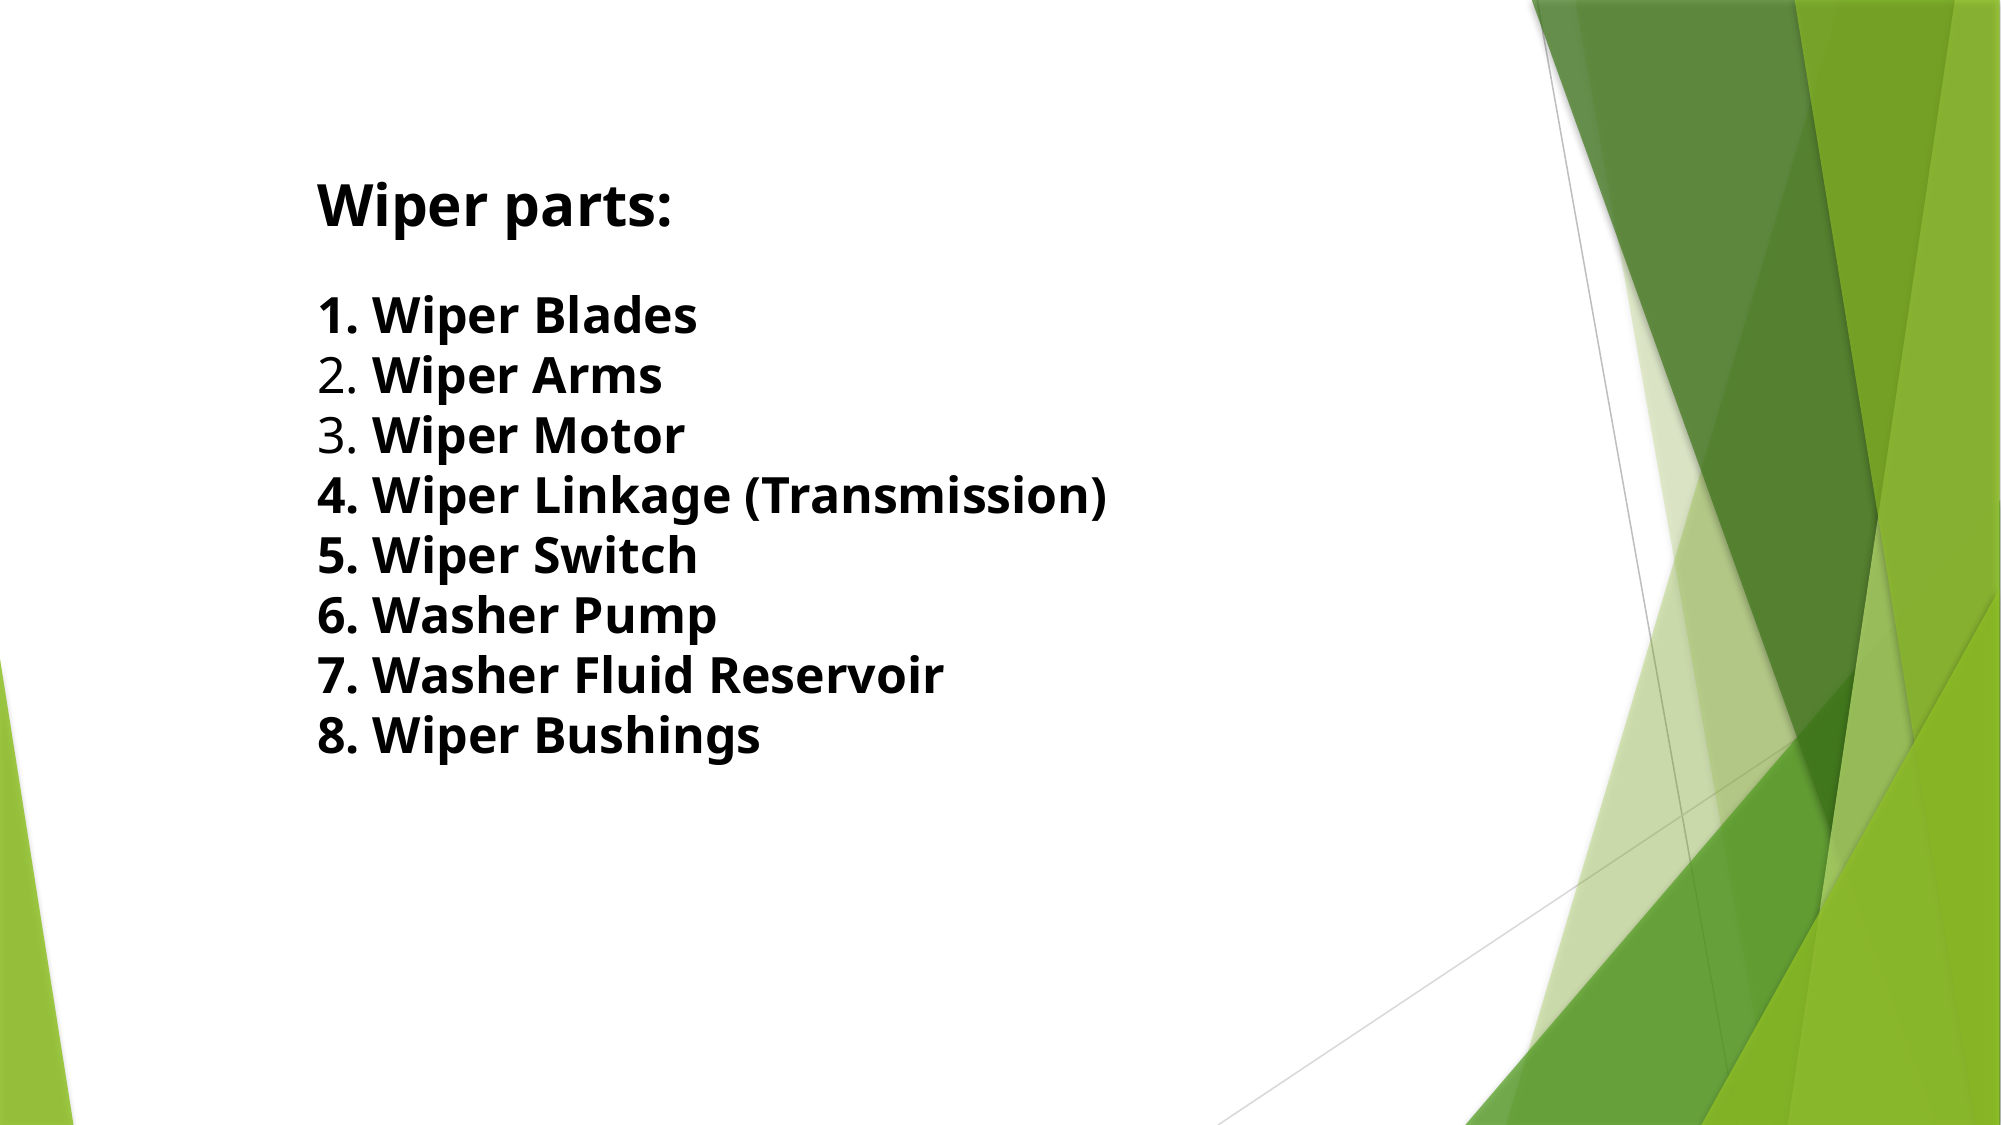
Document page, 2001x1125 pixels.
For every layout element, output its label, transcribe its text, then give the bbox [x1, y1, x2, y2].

text_box Wiper parts: 1. Wiper Blades 2. Wiper Arms 3. Wiper Motor 4. Wiper Linkage (Transmission) 5. Wiper Switch 6. Washer Pump 7. Washer Fluid Reservoir 8. Wiper Bushings [302, 161, 1304, 906]
